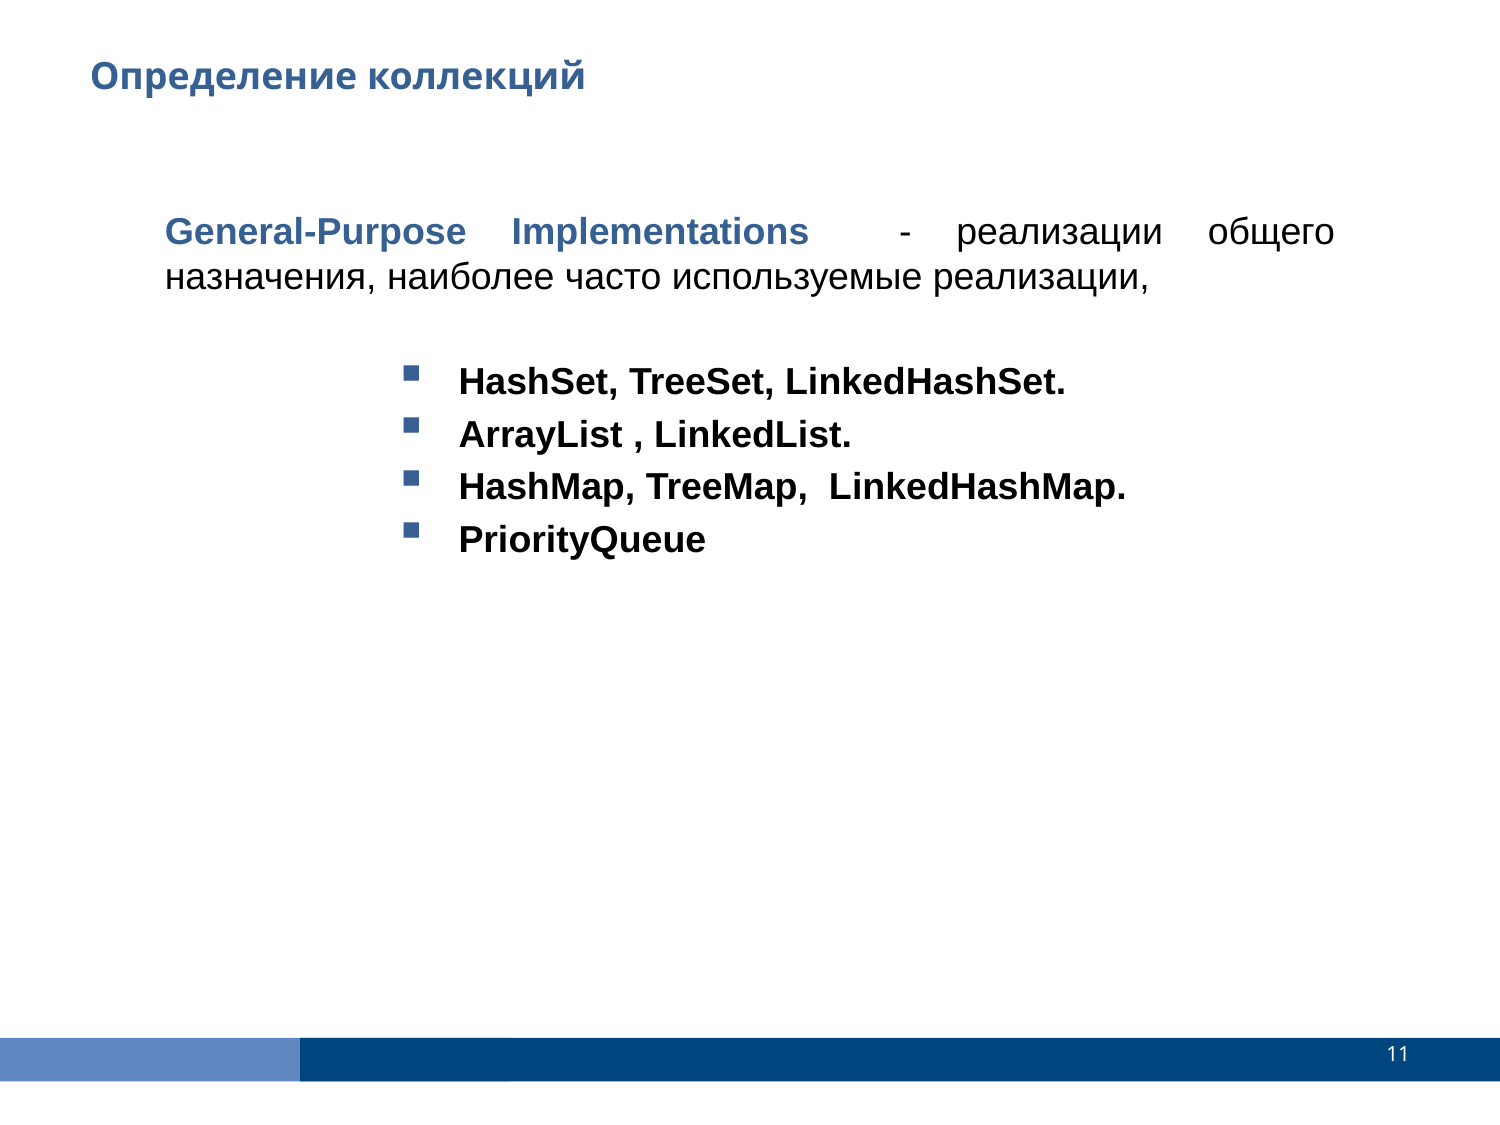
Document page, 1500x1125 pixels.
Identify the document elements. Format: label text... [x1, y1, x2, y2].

text_box General-Purpose Implementations - реализации общего назначения, наиболее часто используемые реализации, HashSet, TreeSet, LinkedHashSet. ArrayList , LinkedList. HashMap, TreeMap, LinkedHashMap. PriorityQueue [150, 199, 1350, 988]
text_box Определение коллекций [75, 45, 1425, 163]
text_box <number> [1262, 1025, 1425, 1085]
